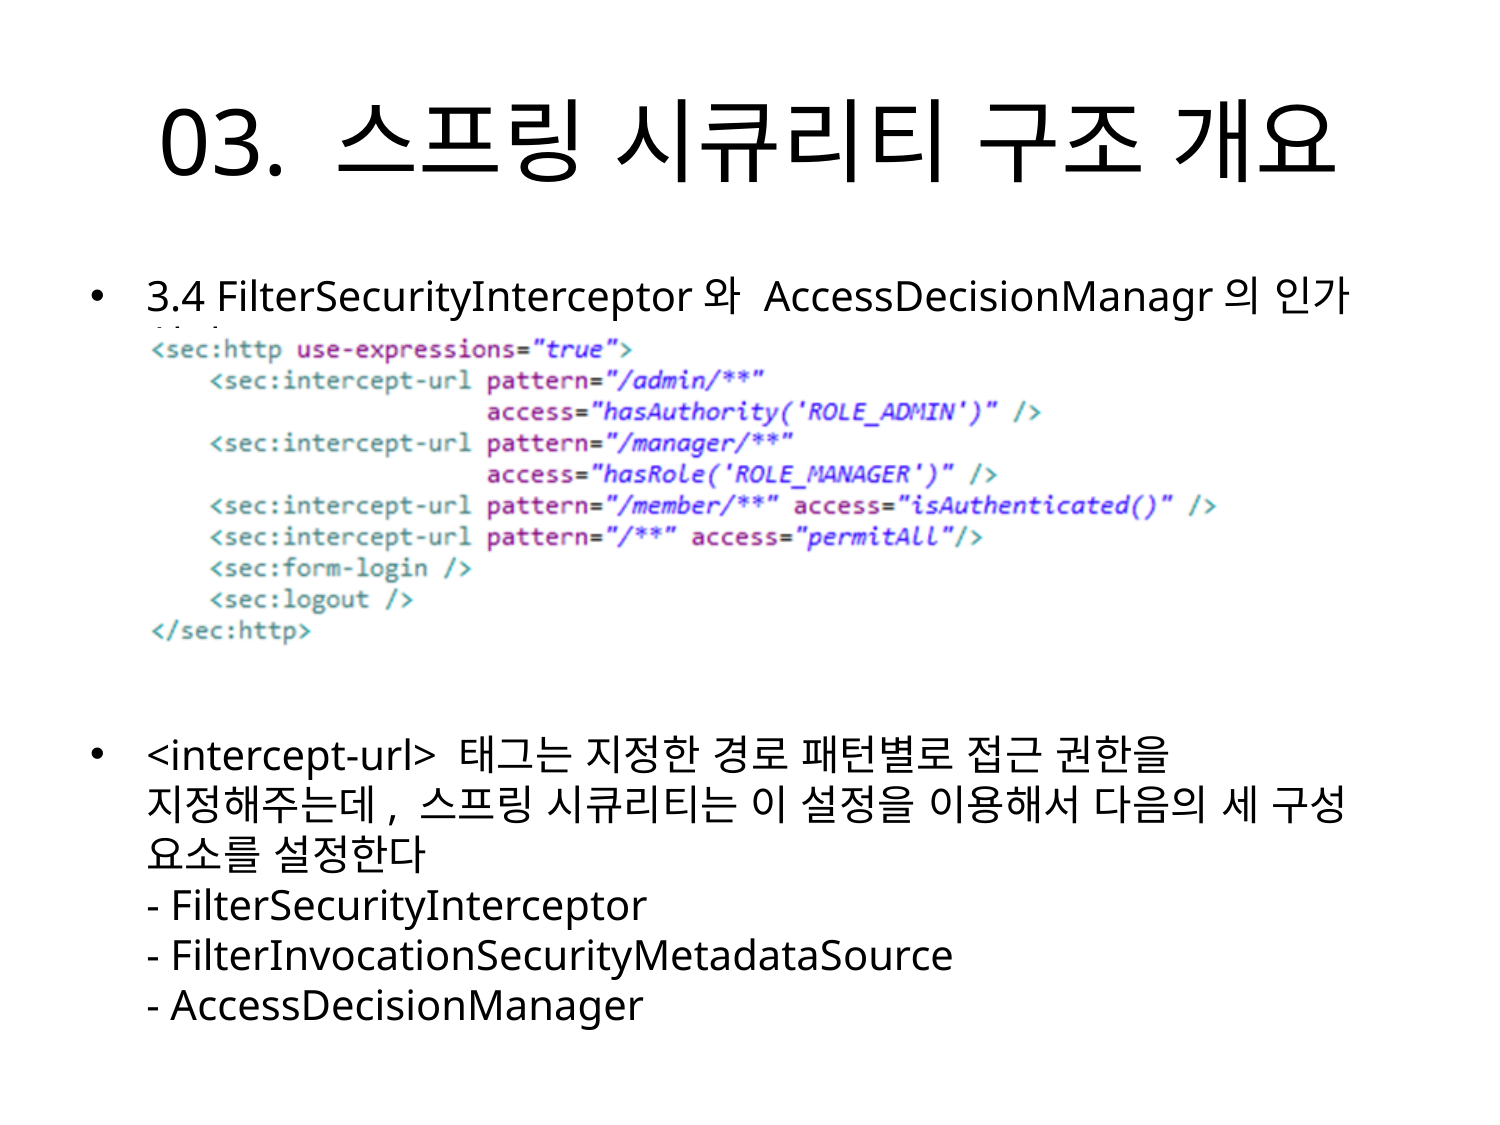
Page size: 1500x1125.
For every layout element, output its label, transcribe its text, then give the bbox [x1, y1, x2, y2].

list 3.4 FilterSecurityInterceptor와 AccessDecisionManagr의 인가 처리 <intercept-url> 태그는 지정한 경로 패턴별로 접근 권한을 지정해주는데, 스프링 시큐리티는 이 설정을 이용해서 다음의 세 구성 요소를 설정한다 - FilterSecurityInterceptor - FilterInvocationSecurityMetadataSource - AccessDecisionManager [75, 262, 1425, 1005]
title 03. 스프링 시큐리티 구조 개요 [75, 45, 1425, 233]
picture [140, 327, 1229, 654]
